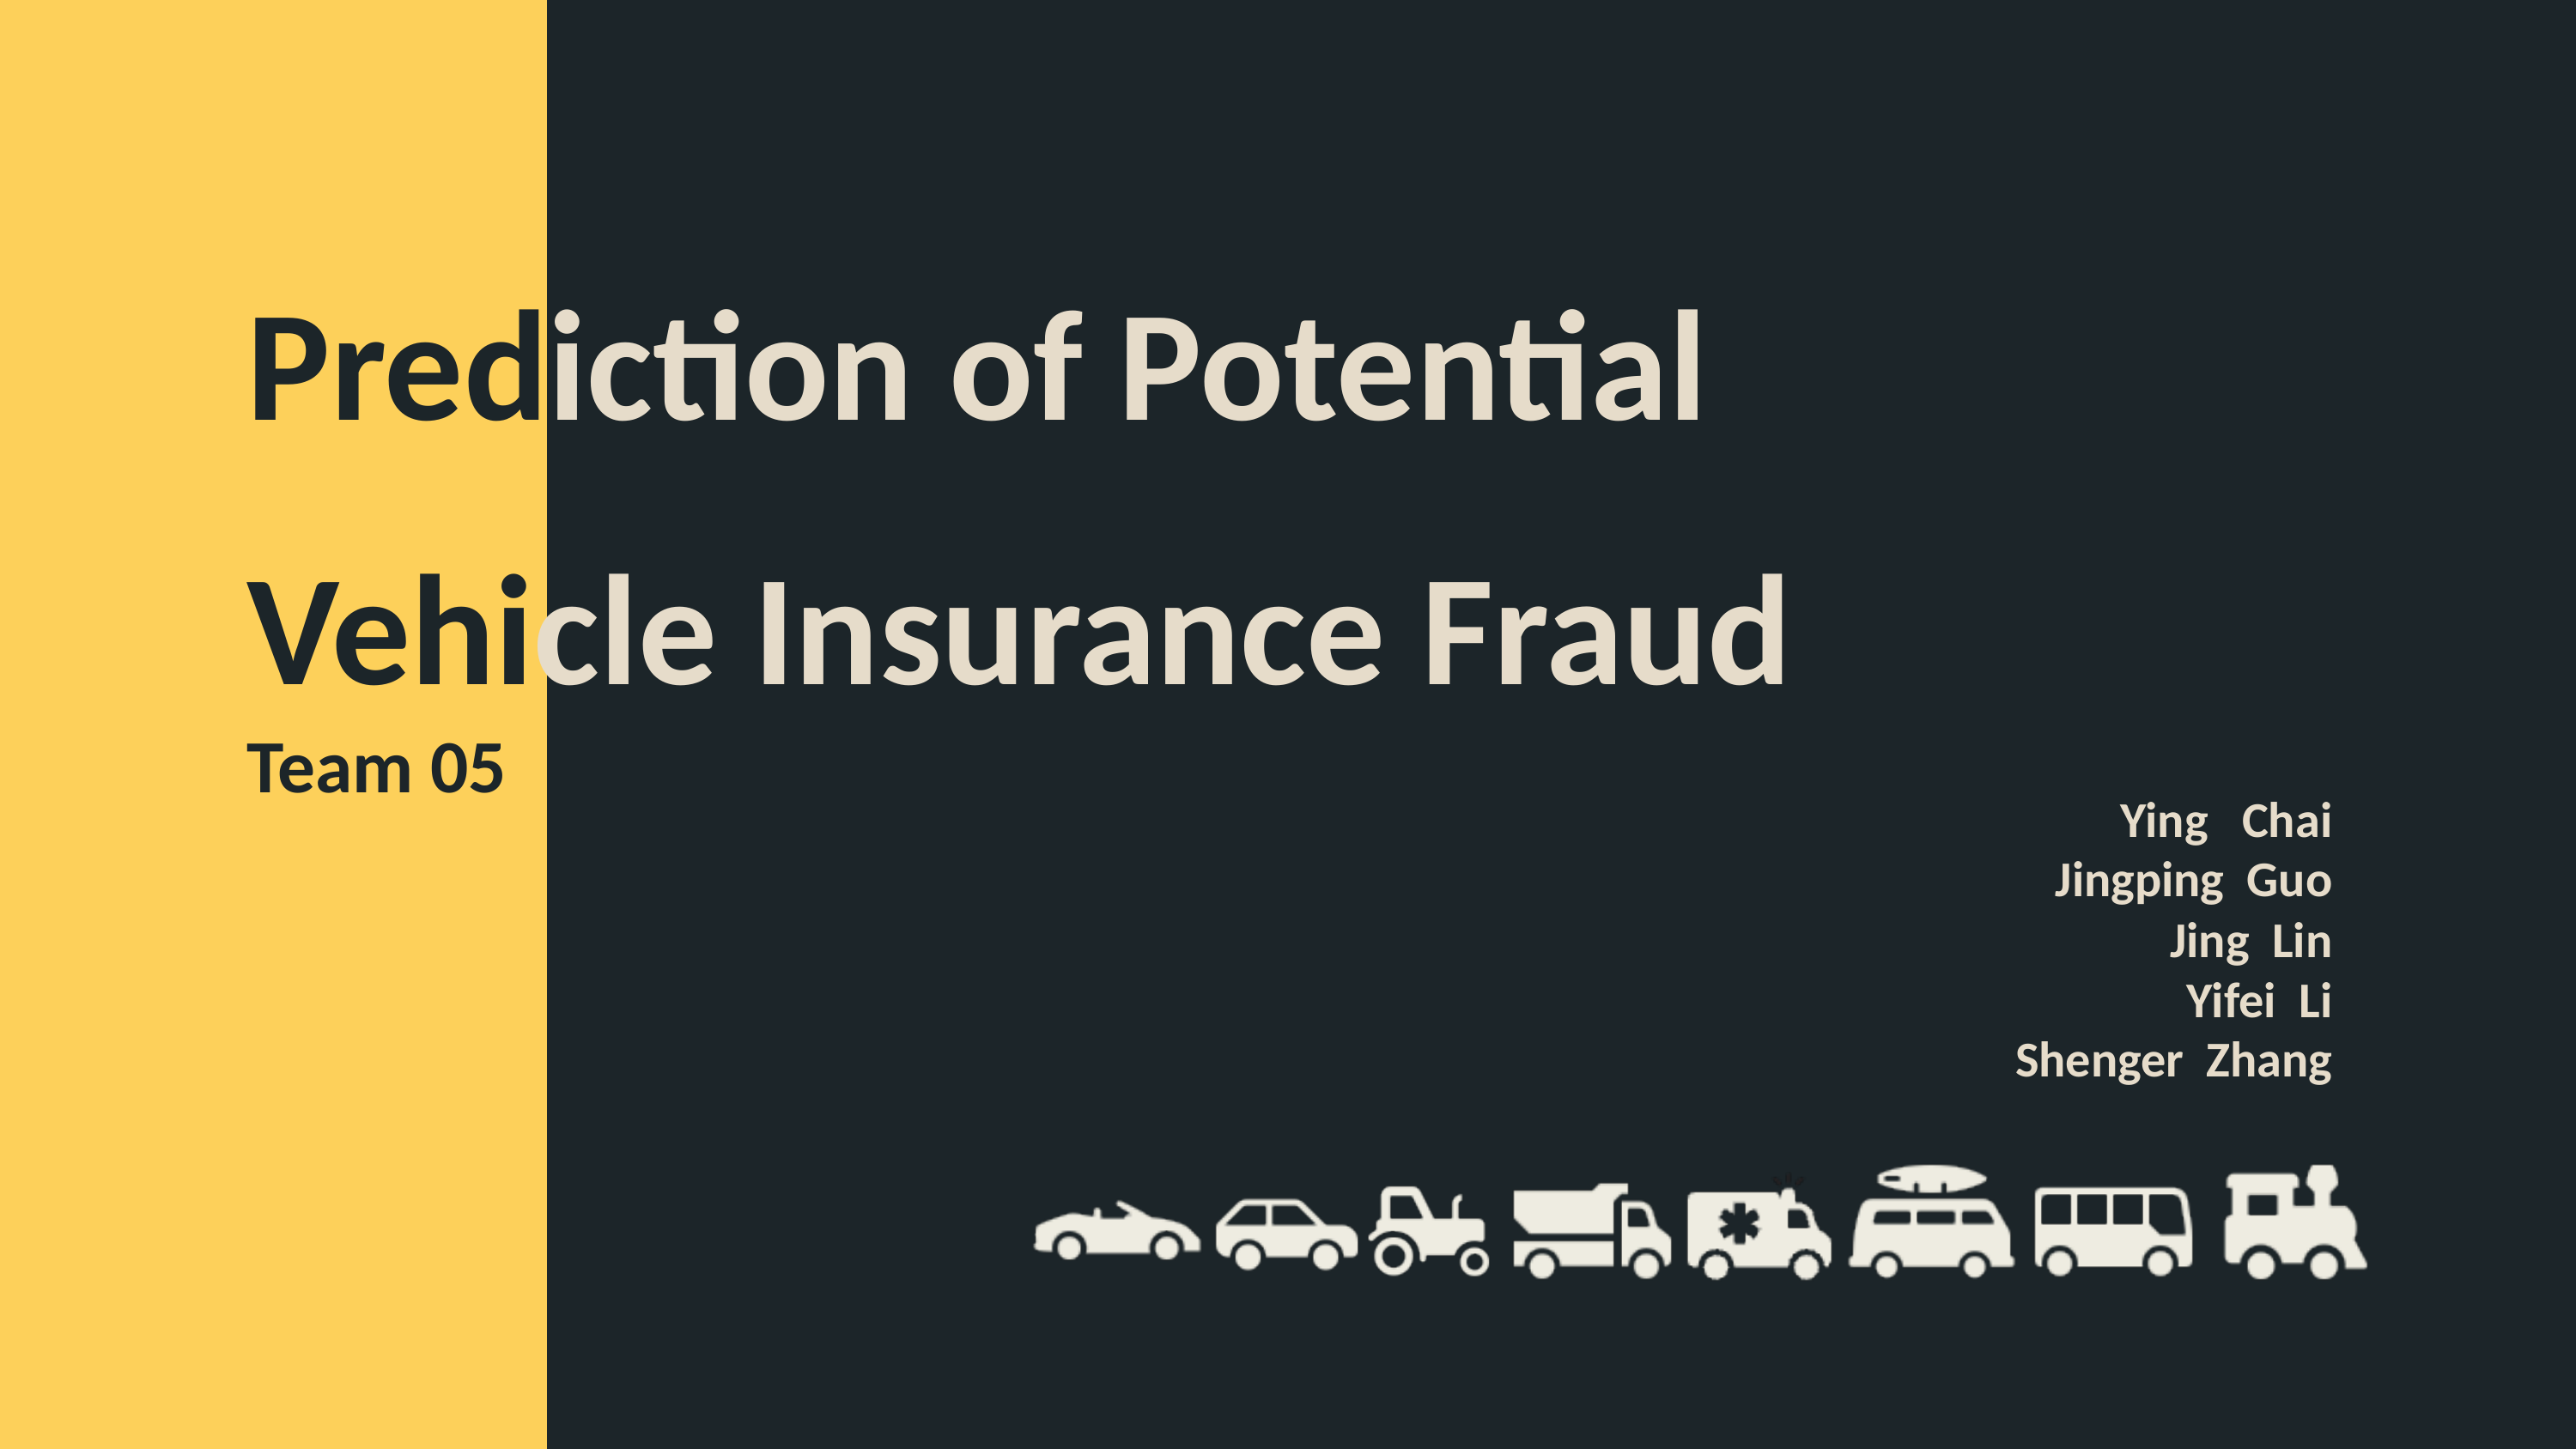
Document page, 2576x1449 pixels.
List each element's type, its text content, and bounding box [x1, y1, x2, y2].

text_box Ying Chai Jingping Guo Jing Lin Yifei Li Shenger Zhang [1658, 819, 2346, 1113]
picture [2209, 1136, 2383, 1309]
picture [1210, 1136, 2020, 1322]
text_box [0, 0, 547, 1449]
picture [2027, 1145, 2201, 1319]
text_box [246, 187, 2427, 809]
picture [1031, 1145, 1205, 1319]
